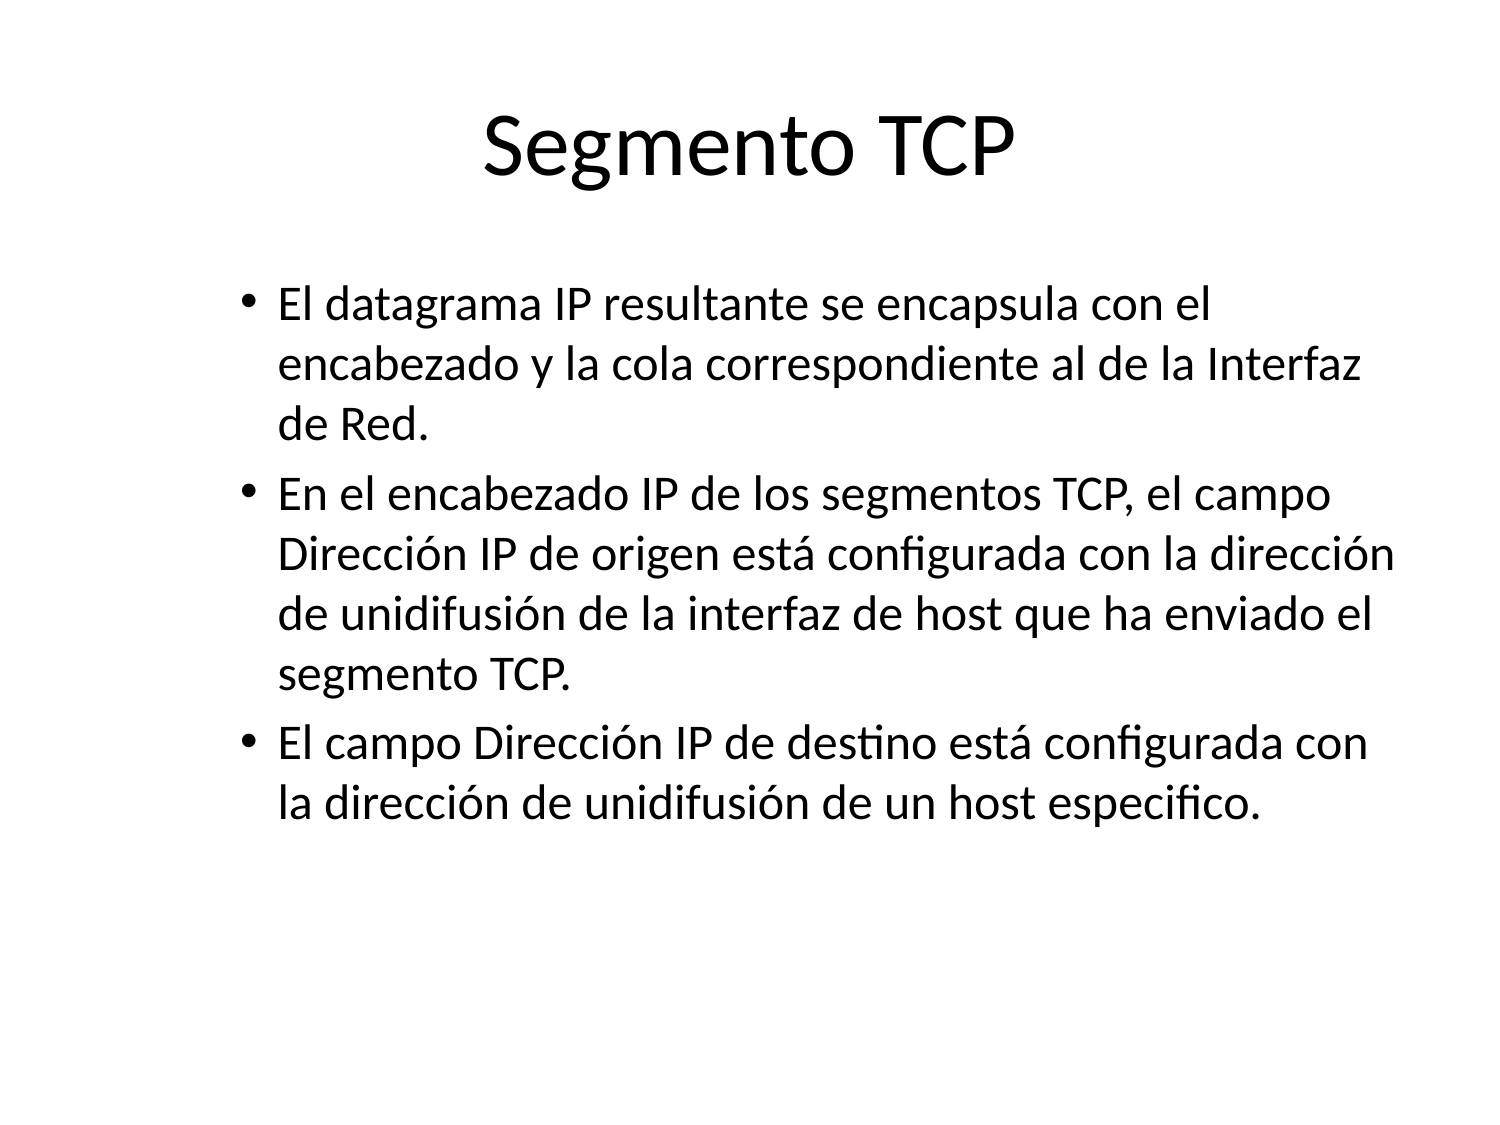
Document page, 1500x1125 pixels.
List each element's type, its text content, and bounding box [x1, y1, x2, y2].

title Segmento TCP [75, 45, 1425, 233]
list El datagrama IP resultante se encapsula con el encabezado y la cola correspondiente al de la Interfaz de Red. En el encabezado IP de los segmentos TCP, el campo Dirección IP de origen está configurada con la dirección de unidifusión de la interfaz de host que ha enviado el segmento TCP. El campo Dirección IP de destino está configurada con la dirección de unidifusión de un host especifico. [75, 262, 1425, 1005]
